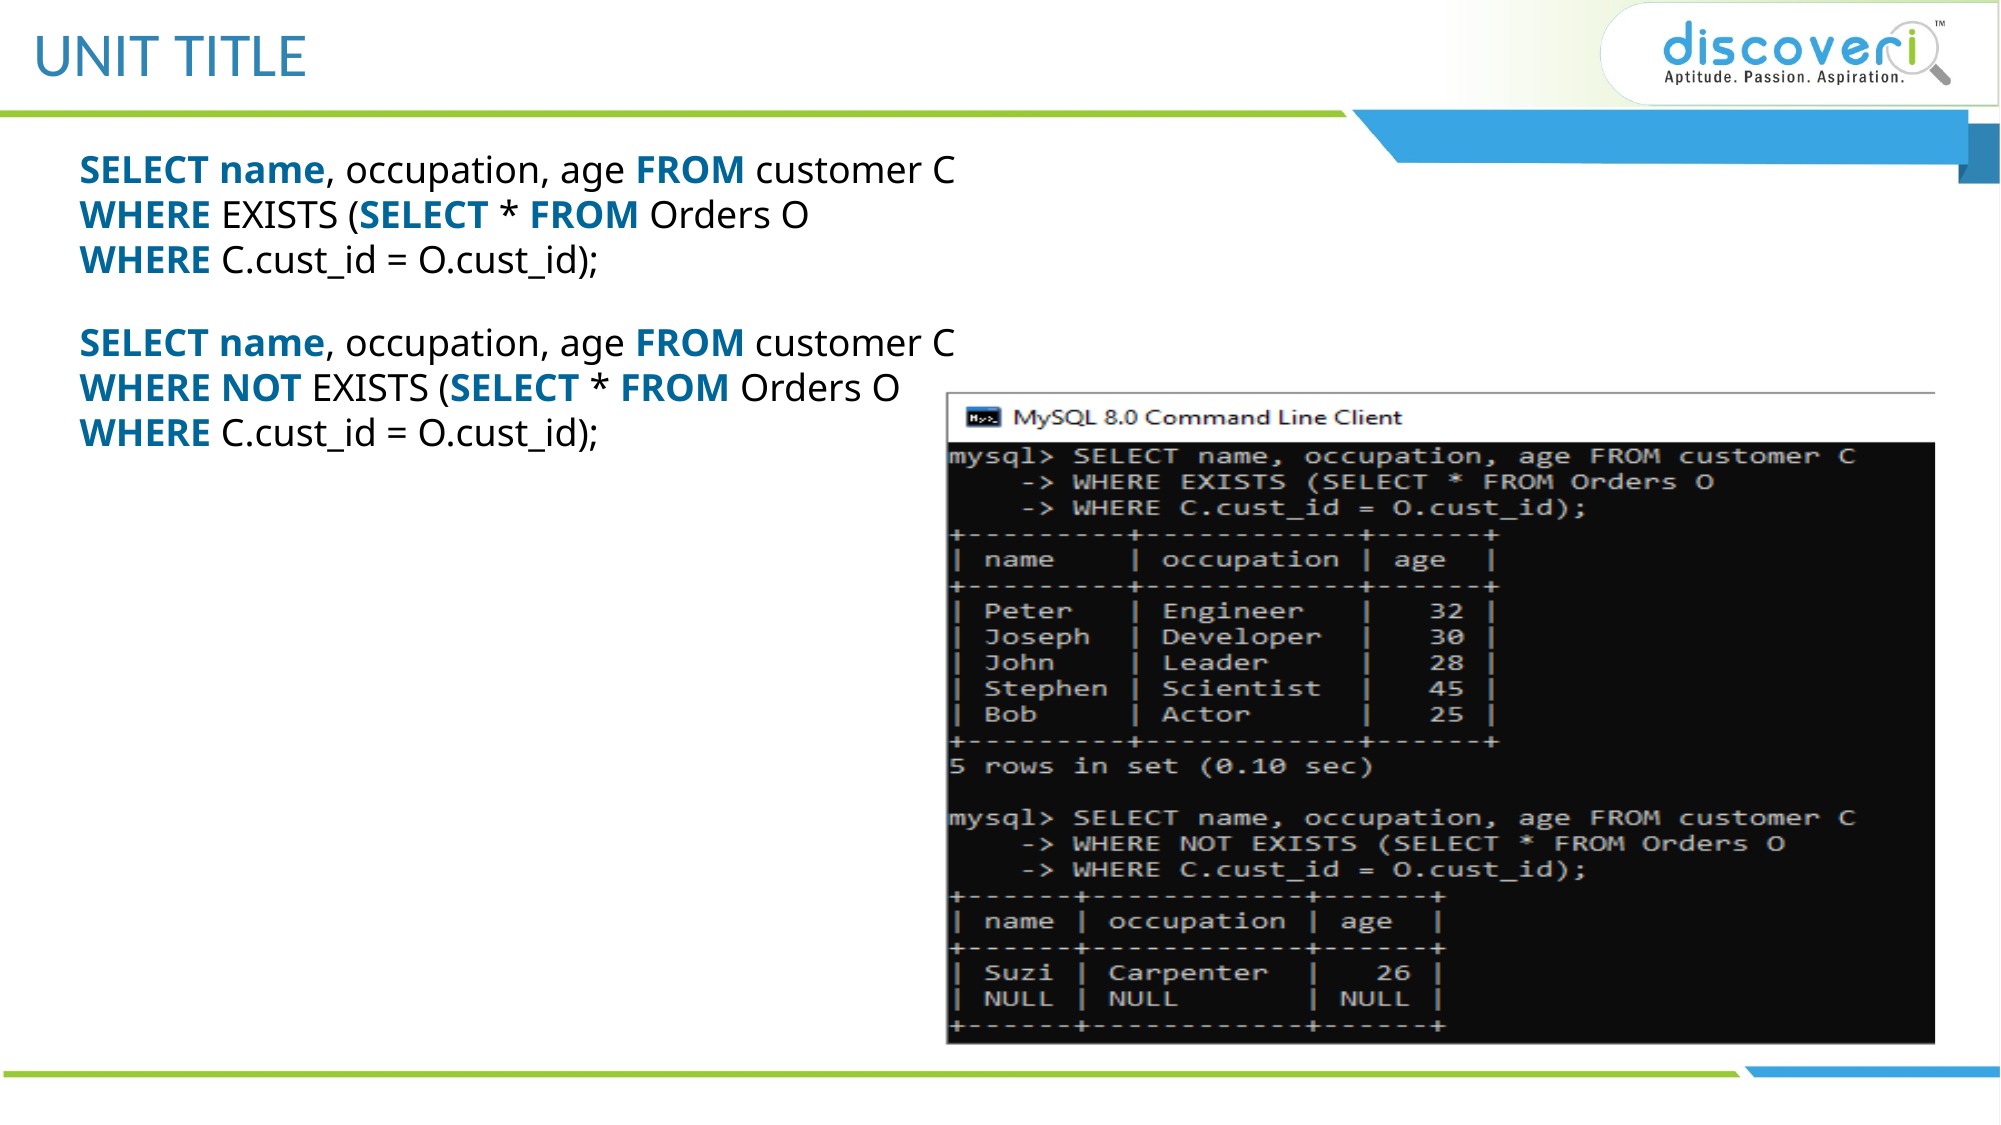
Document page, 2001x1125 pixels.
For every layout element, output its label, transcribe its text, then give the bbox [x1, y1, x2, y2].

picture [0, 0, 2000, 1125]
text_box SELECT name, occupation, age FROM customer C WHERE NOT EXISTS (SELECT * FROM Orders O WHERE C.cust_id = O.cust_id); [64, 311, 1179, 461]
text_box SELECT name, occupation, age FROM customer C WHERE EXISTS (SELECT * FROM Orders O WHERE C.cust_id = O.cust_id); [64, 138, 1225, 288]
